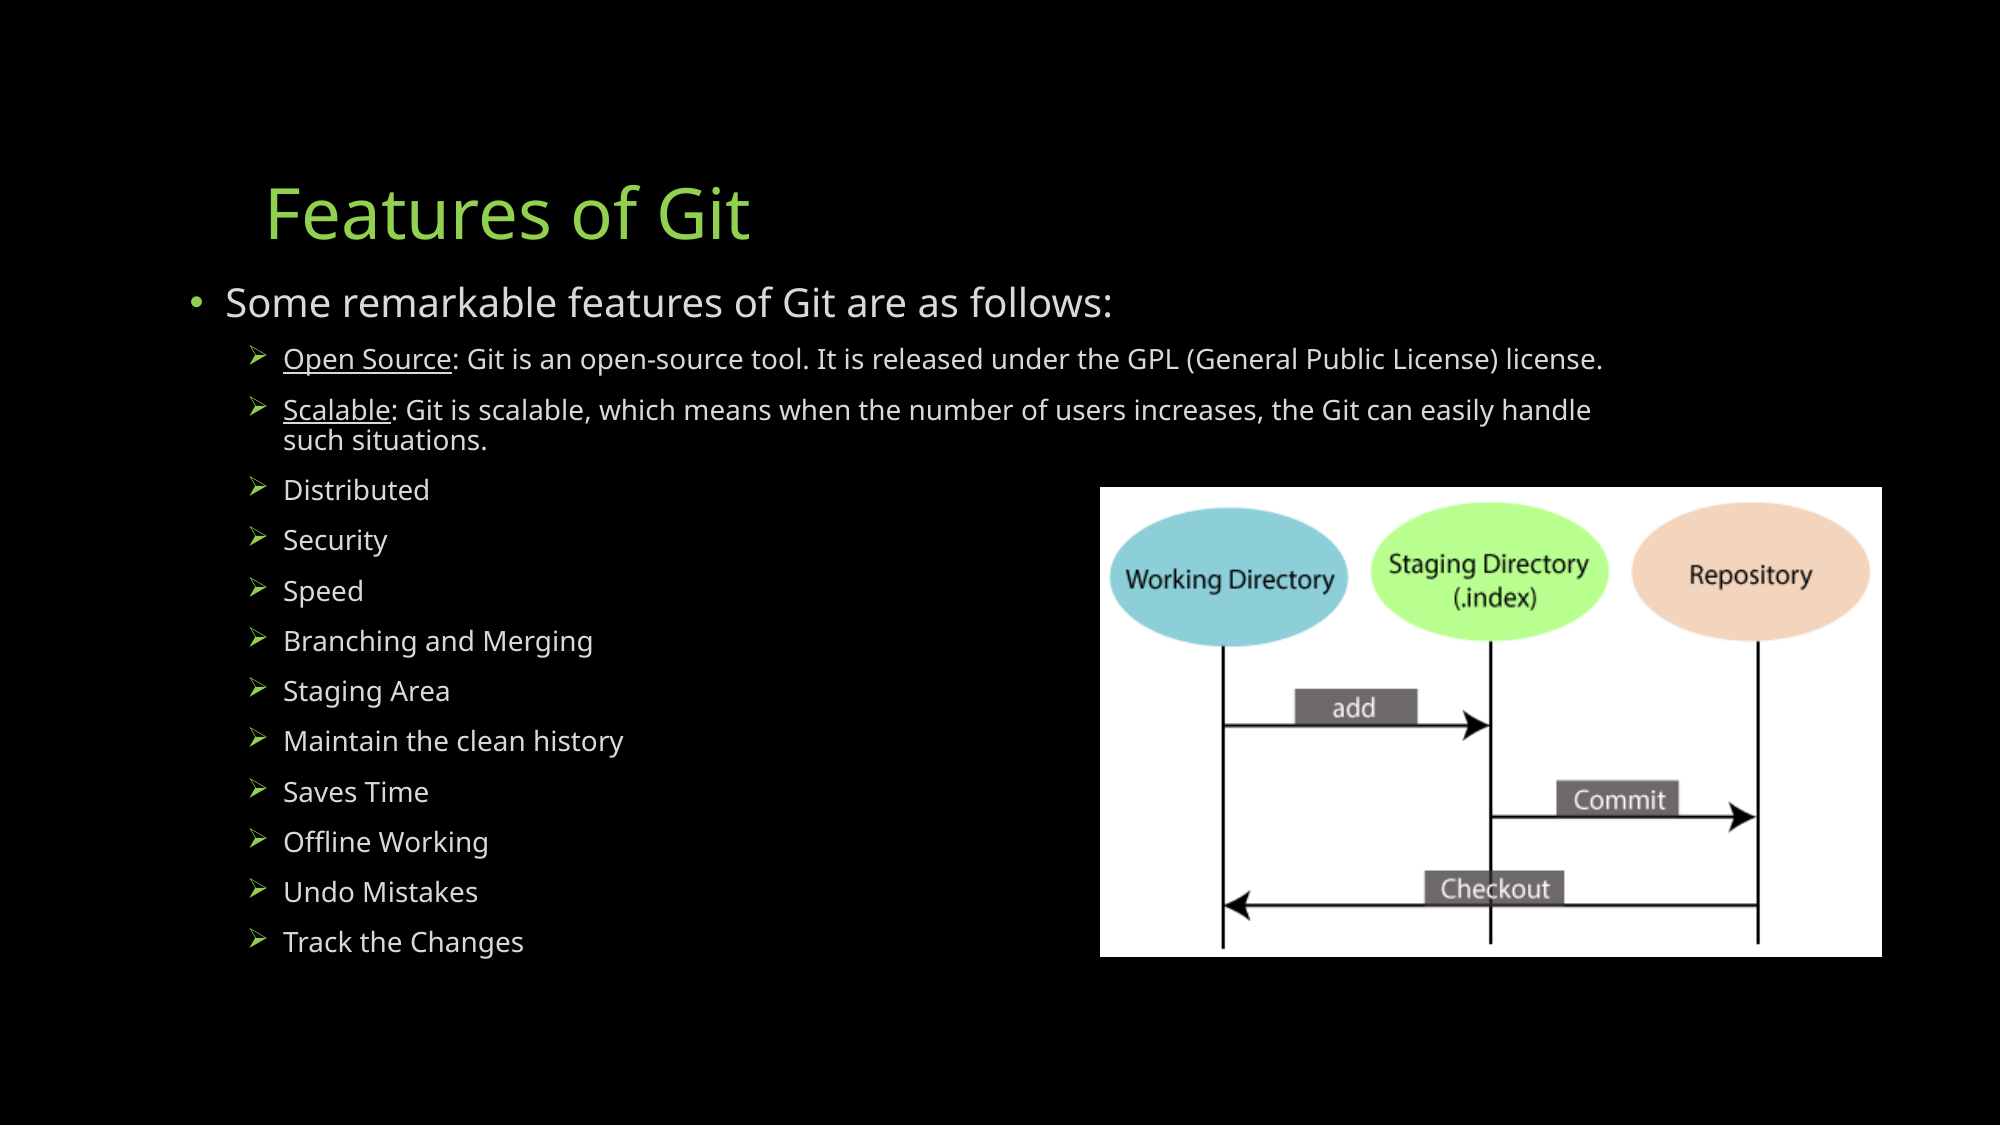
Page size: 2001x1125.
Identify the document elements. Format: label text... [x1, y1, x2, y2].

title Features of Git [249, 75, 1750, 263]
list Some remarkable features of Git are as follows: Open Source: Git is an open-source tool. It is released under the GPL (General Public License) license. Scalable: Git is scalable, which means when the number of users increases, the Git can easily handle such situations. Distributed Security Speed Branching and Merging Staging Area Maintain the clean history Saves Time Offline Working Undo Mistakes Track the Changes [174, 275, 1675, 975]
picture [1099, 487, 1882, 957]
